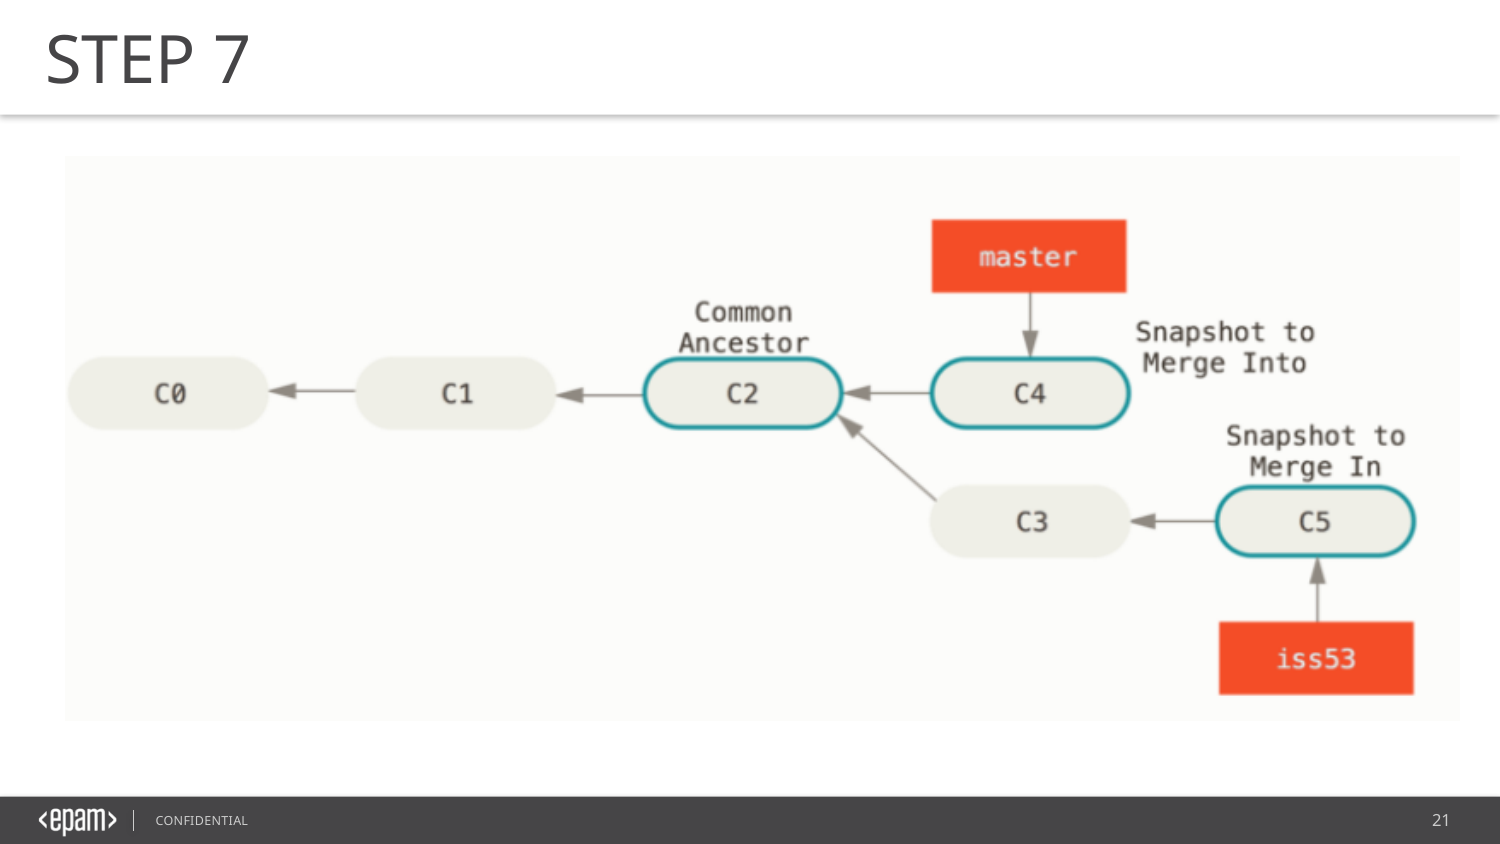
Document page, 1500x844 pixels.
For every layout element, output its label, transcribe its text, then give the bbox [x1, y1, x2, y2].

picture [38, 808, 117, 837]
list STEP 7 [0, 0, 1500, 115]
picture [64, 156, 1460, 721]
